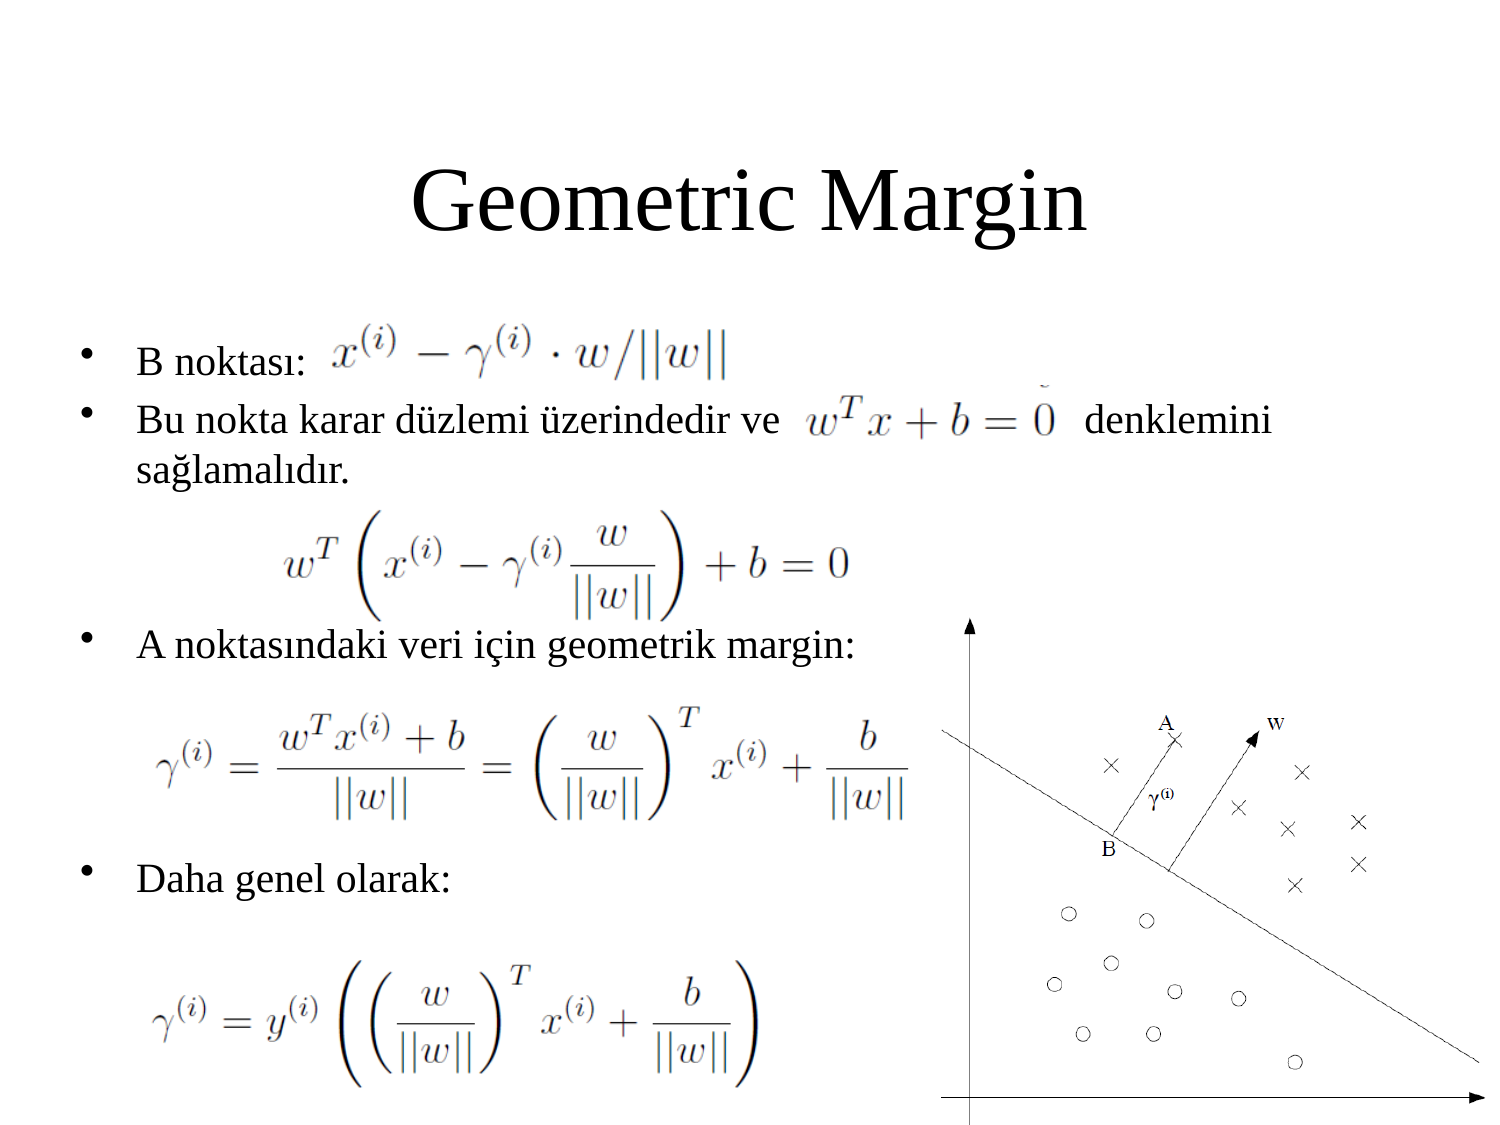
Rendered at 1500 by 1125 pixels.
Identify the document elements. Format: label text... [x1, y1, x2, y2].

picture [928, 609, 1500, 1125]
title Geometric Margin [112, 99, 1388, 288]
picture [324, 314, 733, 387]
picture [135, 680, 913, 836]
picture [265, 491, 853, 624]
picture [796, 385, 1058, 441]
list B noktası: Bu nokta karar düzlemi üzerindedir ve denklemini sağlamalıdır. A noktasındaki veri için geometrik margin: Daha genel olarak: [64, 326, 1400, 1002]
picture [147, 952, 762, 1091]
